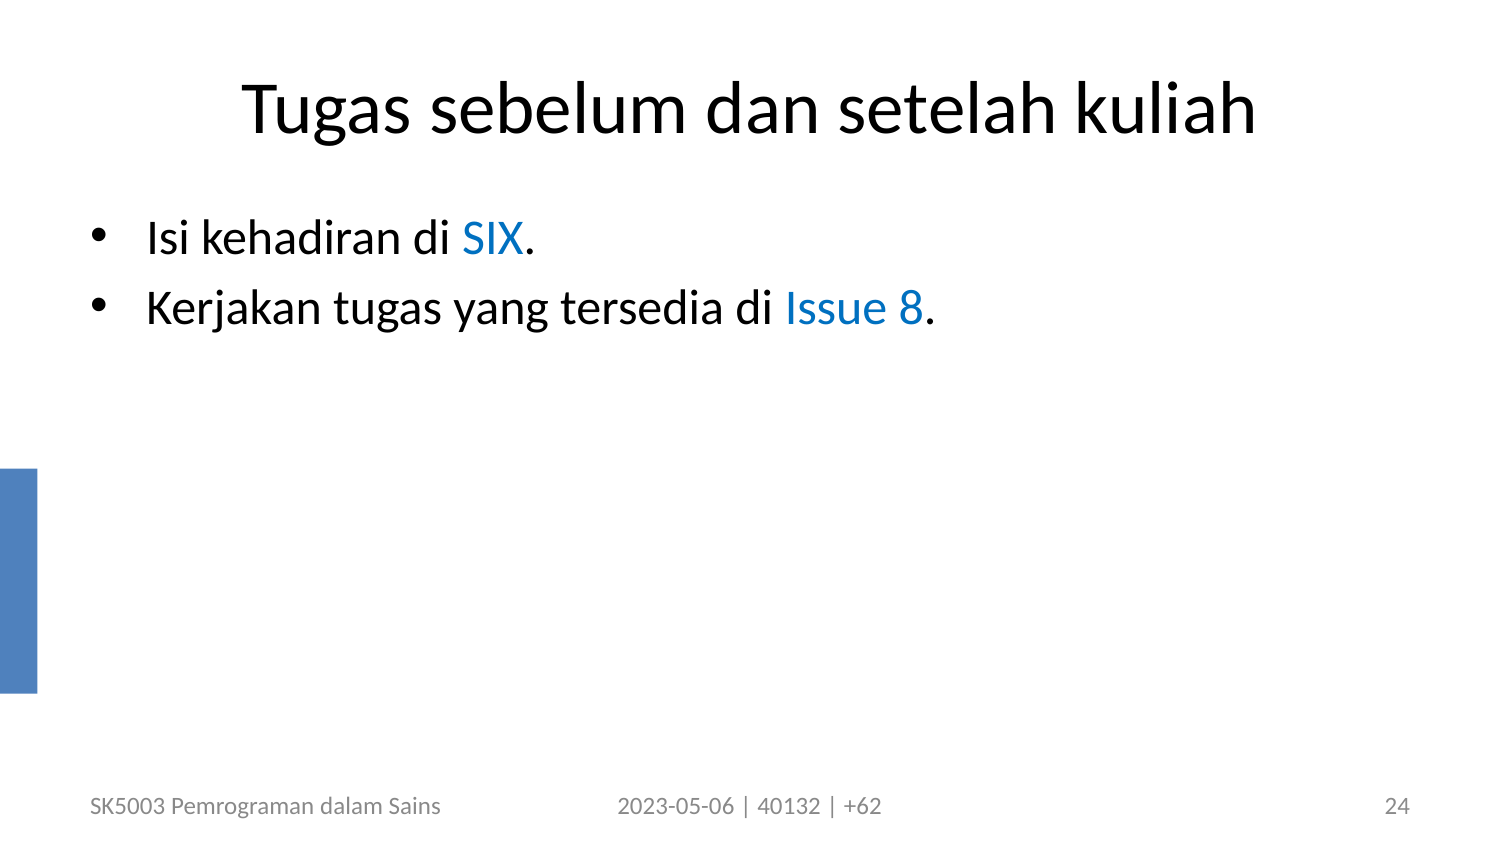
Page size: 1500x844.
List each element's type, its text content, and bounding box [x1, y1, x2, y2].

list Isi kehadiran di SIX. Kerjakan tugas yang tersedia di Issue 8. [74, 196, 1426, 754]
footer 2023-05-06 | 40132 | +62 [512, 782, 988, 827]
text_box [775, 275, 925, 342]
title Tugas sebelum dan setelah kuliah [74, 33, 1426, 175]
slide_number SK5003 Pemrograman dalam Sains [75, 782, 463, 827]
text_box [452, 202, 527, 268]
slide_number 24 [1074, 782, 1425, 827]
